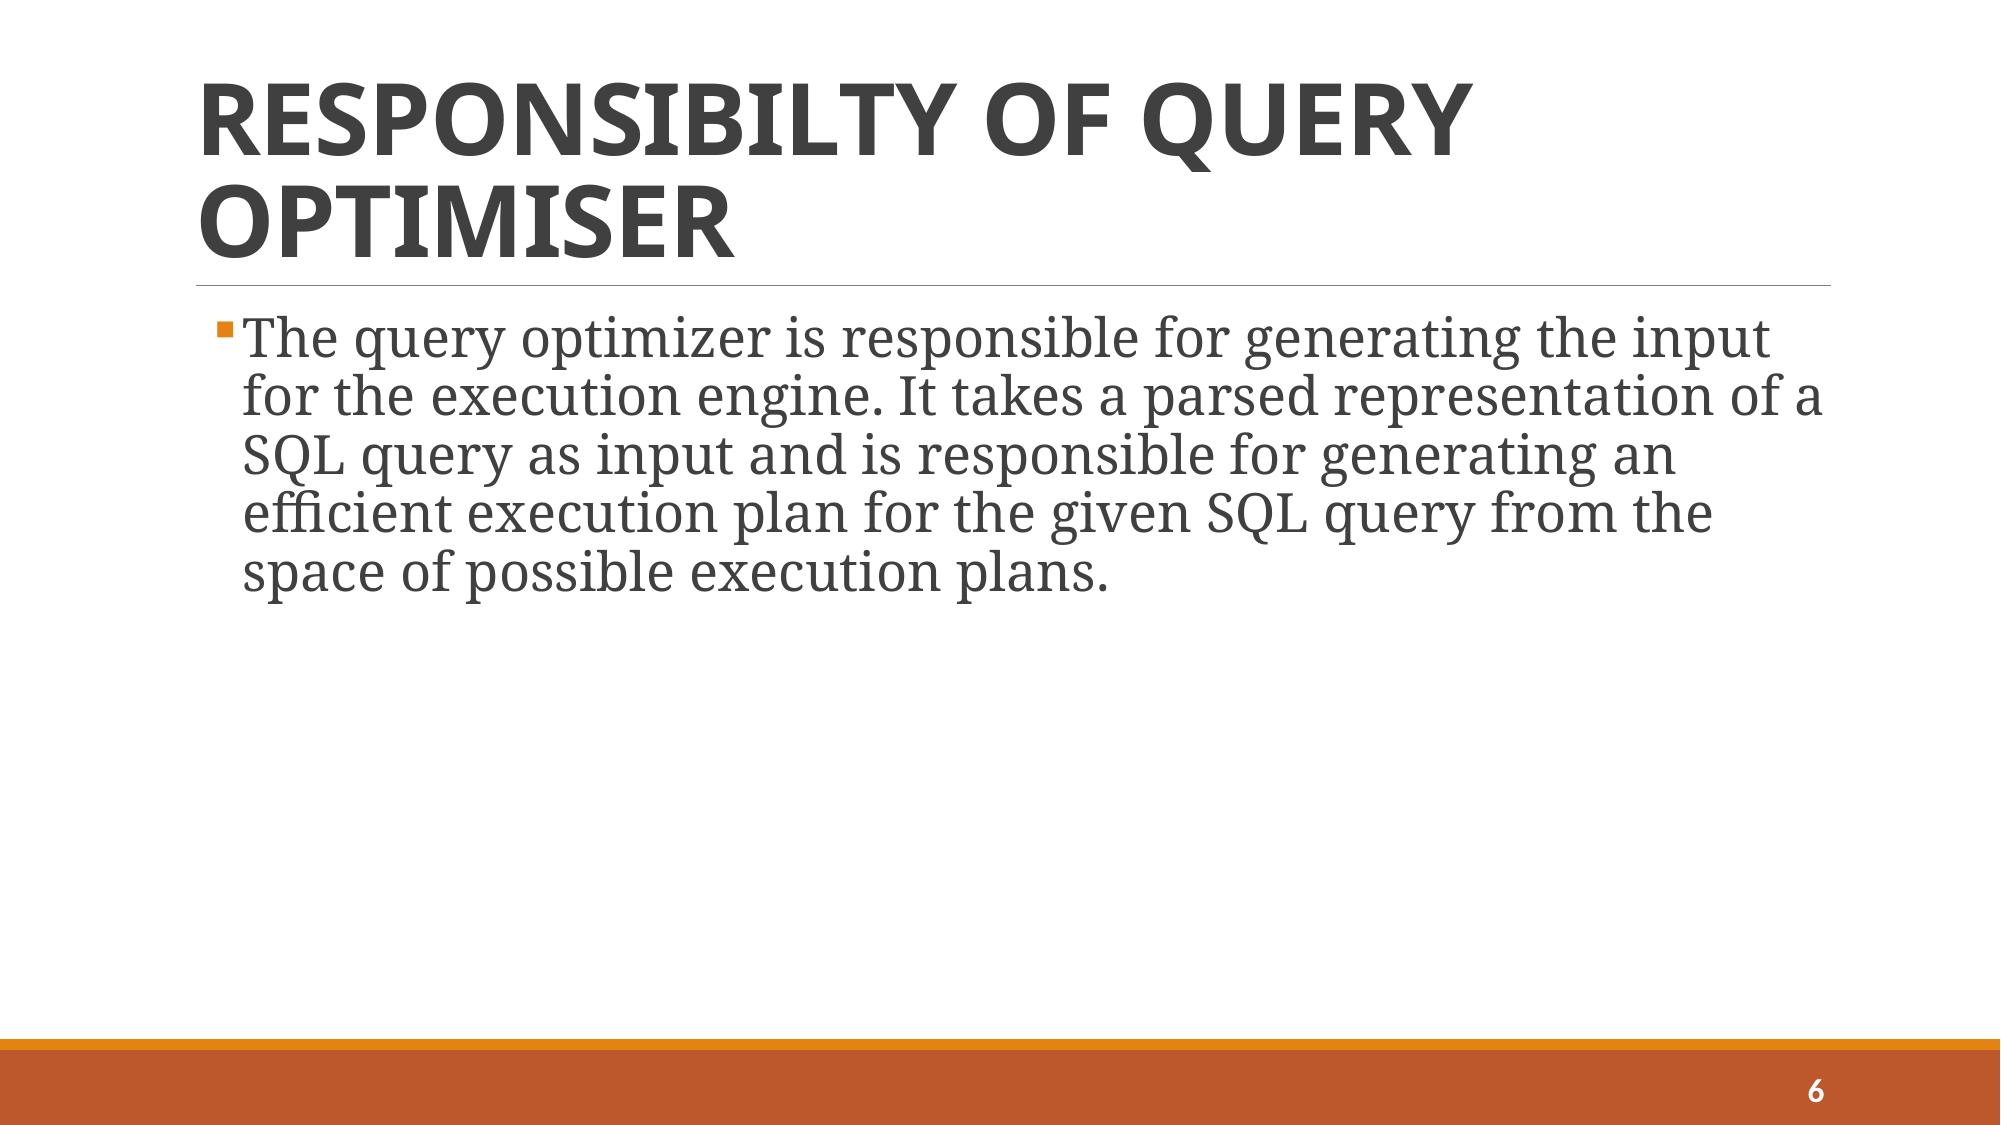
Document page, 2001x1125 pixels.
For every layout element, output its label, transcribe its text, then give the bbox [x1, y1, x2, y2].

title RESPONSIBILTY OF QUERY OPTIMISER [180, 47, 1830, 285]
list The query optimizer is responsible for generating the input for the execution engine. It takes a parsed representation of a SQL query as input and is responsible for generating an efficient execution plan for the given SQL query from the space of possible execution plans. [180, 302, 1830, 963]
slide_number 6 [1624, 1059, 1840, 1120]
